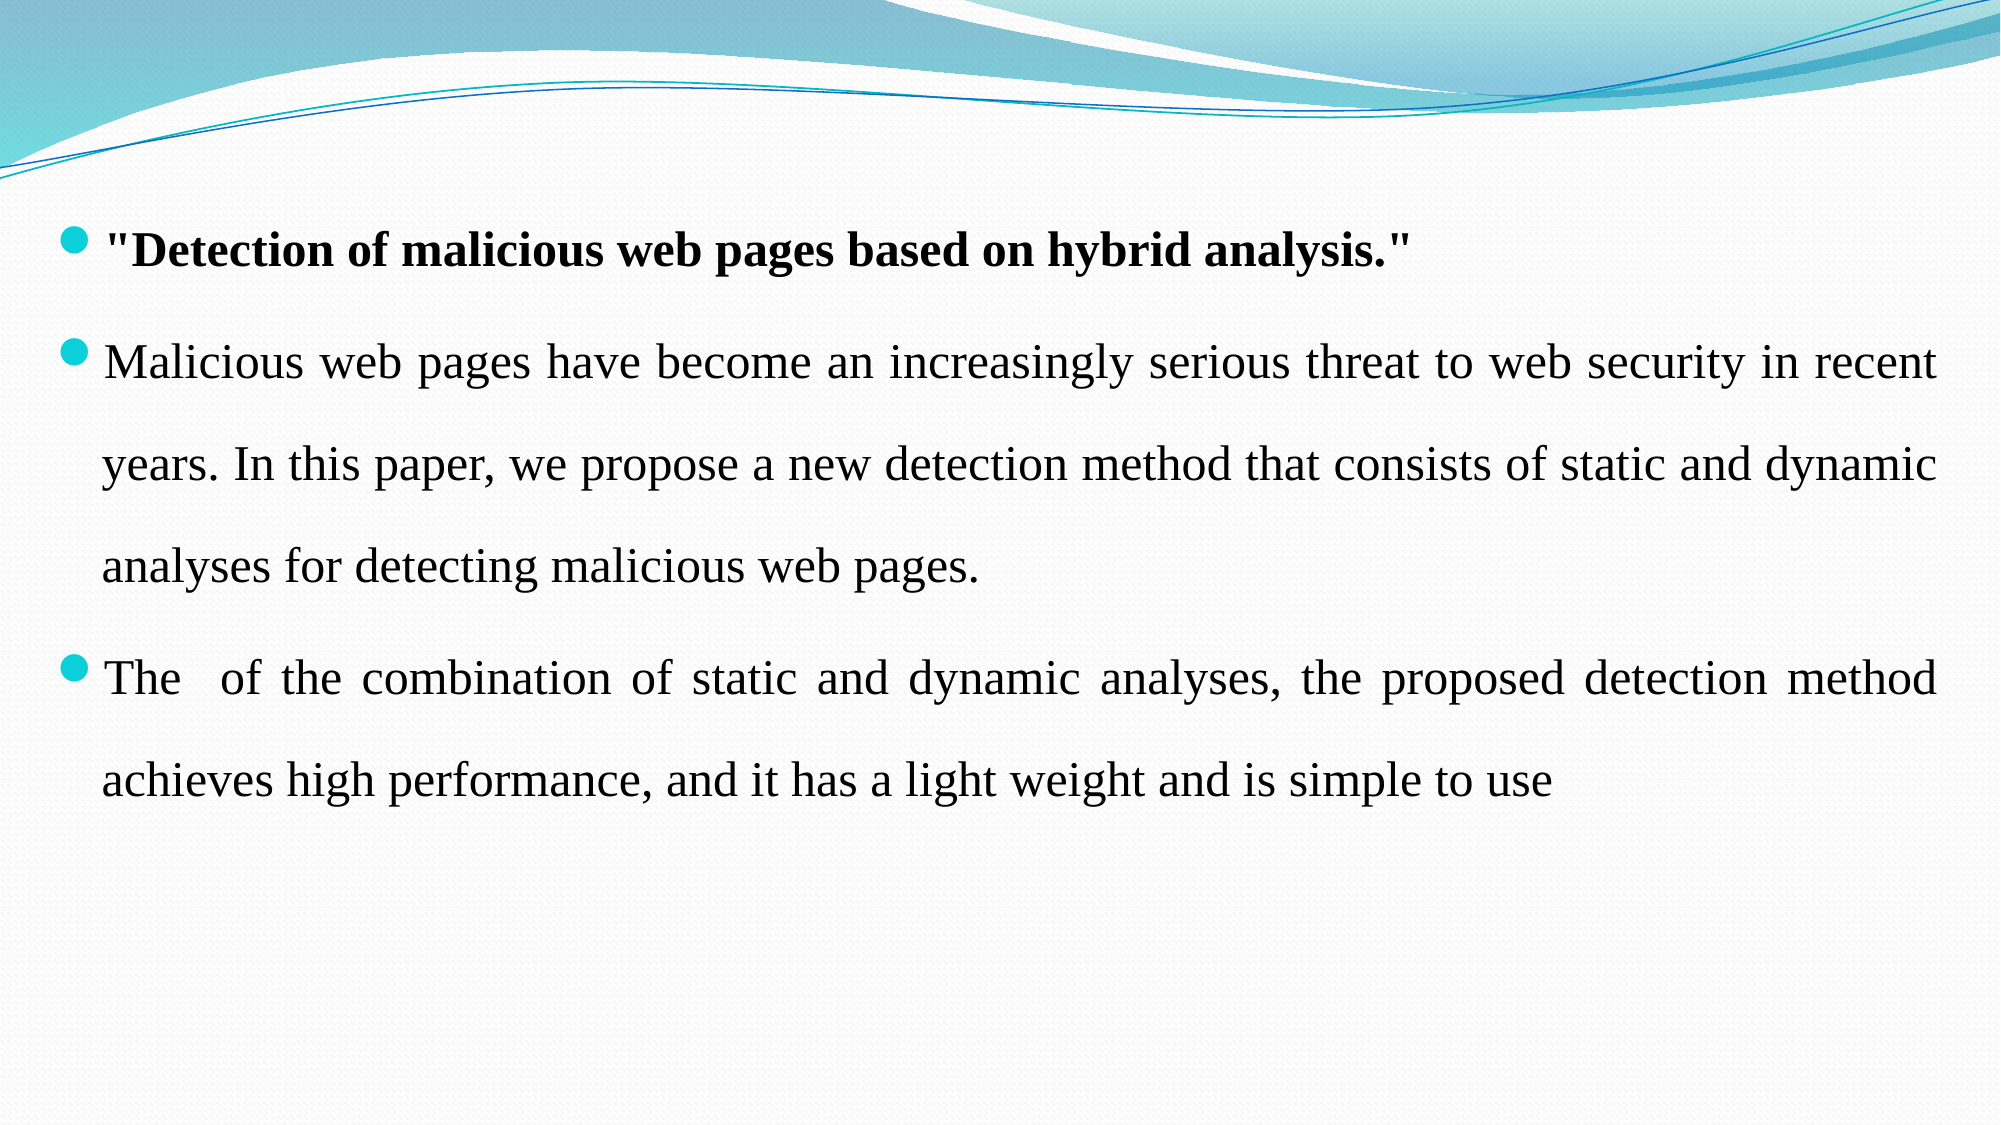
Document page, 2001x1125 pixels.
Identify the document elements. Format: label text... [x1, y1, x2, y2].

list "Detection of malicious web pages based on hybrid analysis." Malicious web pages have become an increasingly serious threat to web security in recent years. In this paper, we propose a new detection method that consists of static and dynamic analyses for detecting malicious web pages. The of the combination of static and dynamic analyses, the proposed detection method achieves high performance, and it has a light weight and is simple to use [41, 167, 1954, 905]
